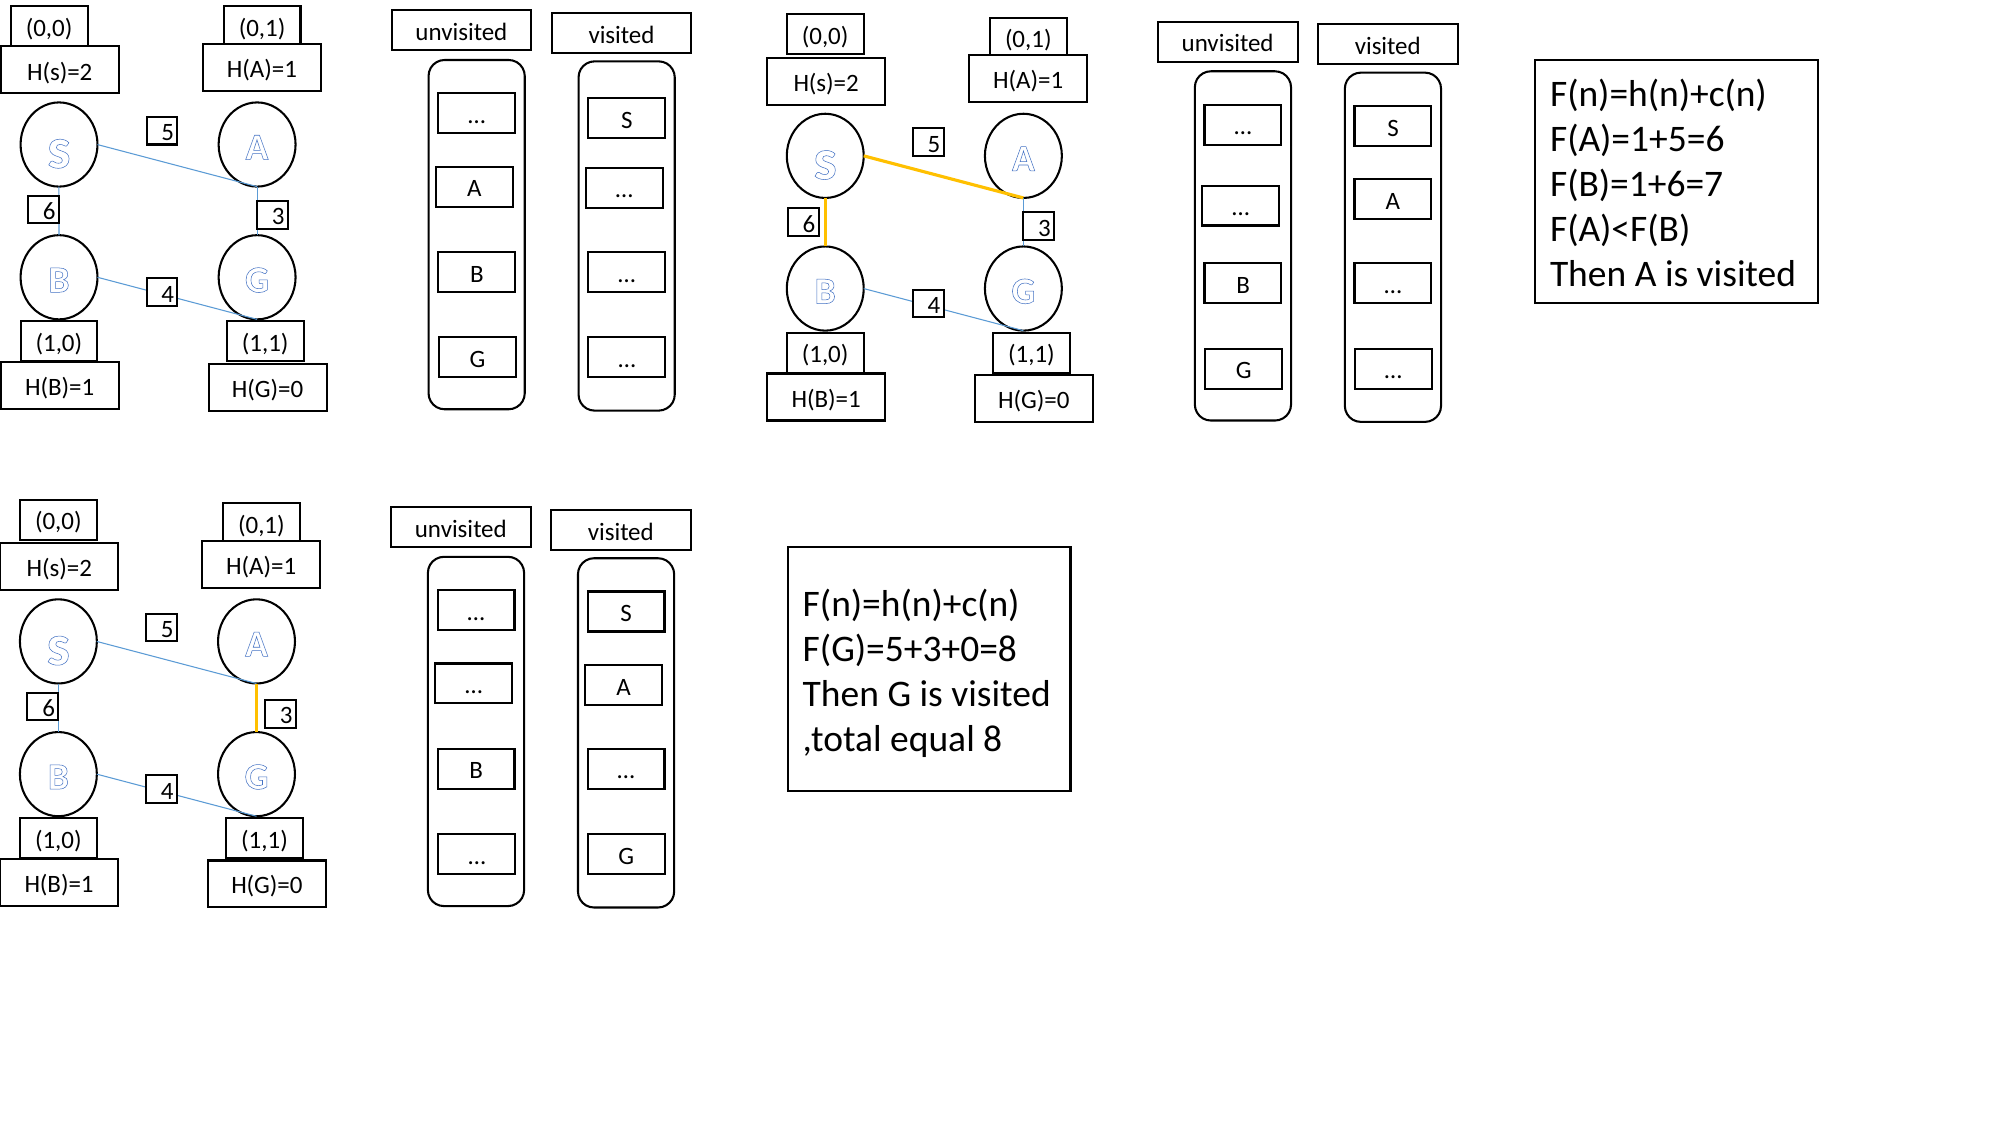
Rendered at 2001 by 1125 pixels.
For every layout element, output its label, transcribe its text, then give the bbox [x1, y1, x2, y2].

text_box G [587, 833, 666, 875]
text_box 5 [146, 116, 178, 144]
text_box 3 [264, 699, 297, 729]
text_box B [19, 234, 99, 320]
text_box visited [1317, 23, 1459, 65]
text_box H(s)=2 [0, 45, 120, 94]
text_box H(G)=0 [974, 374, 1094, 423]
text_box (1,0) [19, 817, 98, 858]
text_box 5 [912, 127, 945, 155]
text_box [576, 557, 676, 909]
text_box H(s)=2 [0, 542, 119, 591]
text_box (1,1) [992, 332, 1071, 374]
text_box S [587, 97, 666, 139]
text_box … [1203, 104, 1282, 146]
text_box (0,1) [989, 17, 1068, 54]
text_box 4 [146, 278, 178, 307]
text_box unvisited [391, 9, 532, 51]
text_box [426, 555, 526, 908]
text_box B [437, 251, 516, 293]
text_box F(n)=h(n)+c(n) F(A)=1+5=6 F(B)=1+6=7 F(A)<F(B) Then A is visited [1534, 59, 1819, 304]
text_box … [587, 748, 666, 790]
text_box A [217, 101, 297, 188]
text_box 3 [258, 200, 289, 230]
text_box visited [551, 12, 692, 54]
text_box visited [550, 509, 692, 551]
text_box (1,0) [20, 320, 98, 361]
text_box S [1353, 105, 1432, 147]
text_box (0,0) [10, 5, 89, 45]
text_box G [217, 731, 297, 817]
text_box … [1201, 185, 1280, 227]
text_box 5 [145, 613, 178, 641]
text_box unvisited [390, 506, 532, 548]
text_box H(A)=1 [201, 540, 321, 589]
text_box H(G)=0 [208, 363, 328, 412]
text_box 6 [26, 692, 58, 721]
text_box … [587, 251, 666, 293]
text_box B [1203, 262, 1282, 304]
text_box (1,0) [786, 332, 865, 372]
text_box H(A)=1 [202, 43, 322, 92]
text_box [577, 60, 676, 412]
text_box … [437, 833, 516, 875]
text_box G [983, 245, 1063, 332]
text_box H(B)=1 [0, 858, 119, 907]
text_box H(A)=1 [968, 54, 1088, 103]
text_box s [18, 598, 98, 685]
text_box [1343, 71, 1443, 423]
text_box 6 [27, 195, 58, 224]
text_box B [18, 731, 98, 817]
text_box (0,0) [19, 499, 98, 541]
text_box … [587, 336, 666, 378]
text_box s [19, 101, 99, 188]
text_box A [584, 664, 663, 706]
text_box G [438, 336, 517, 378]
text_box H(B)=1 [766, 372, 886, 422]
text_box … [437, 589, 516, 631]
text_box G [217, 234, 297, 320]
text_box 4 [145, 775, 178, 804]
text_box H(B)=1 [0, 361, 120, 410]
text_box B [785, 245, 865, 332]
text_box (0,0) [786, 13, 865, 55]
text_box … [1353, 262, 1432, 304]
text_box A [435, 166, 514, 208]
text_box S [587, 590, 666, 633]
text_box (0,1) [223, 5, 302, 43]
text_box s [785, 112, 865, 199]
text_box (1,1) [226, 320, 305, 362]
text_box H(s)=2 [766, 57, 886, 106]
text_box G [1204, 348, 1283, 390]
text_box A [217, 598, 297, 685]
text_box unvisited [1157, 21, 1299, 63]
text_box (0,1) [222, 502, 301, 540]
text_box 6 [787, 207, 820, 237]
text_box H(G)=0 [207, 859, 327, 908]
text_box [1193, 70, 1293, 422]
text_box B [437, 748, 516, 790]
text_box (1,1) [225, 817, 304, 859]
text_box A [1353, 178, 1432, 220]
text_box 3 [1024, 211, 1055, 241]
text_box 4 [912, 289, 945, 318]
text_box … [437, 92, 516, 134]
text_box F(n)=h(n)+c(n) F(G)=5+3+0=8 Then G is visited ,total equal 8 [787, 546, 1072, 792]
text_box A [983, 112, 1063, 199]
text_box … [585, 167, 664, 209]
text_box … [434, 662, 513, 704]
text_box … [1354, 348, 1433, 390]
text_box [427, 58, 526, 411]
